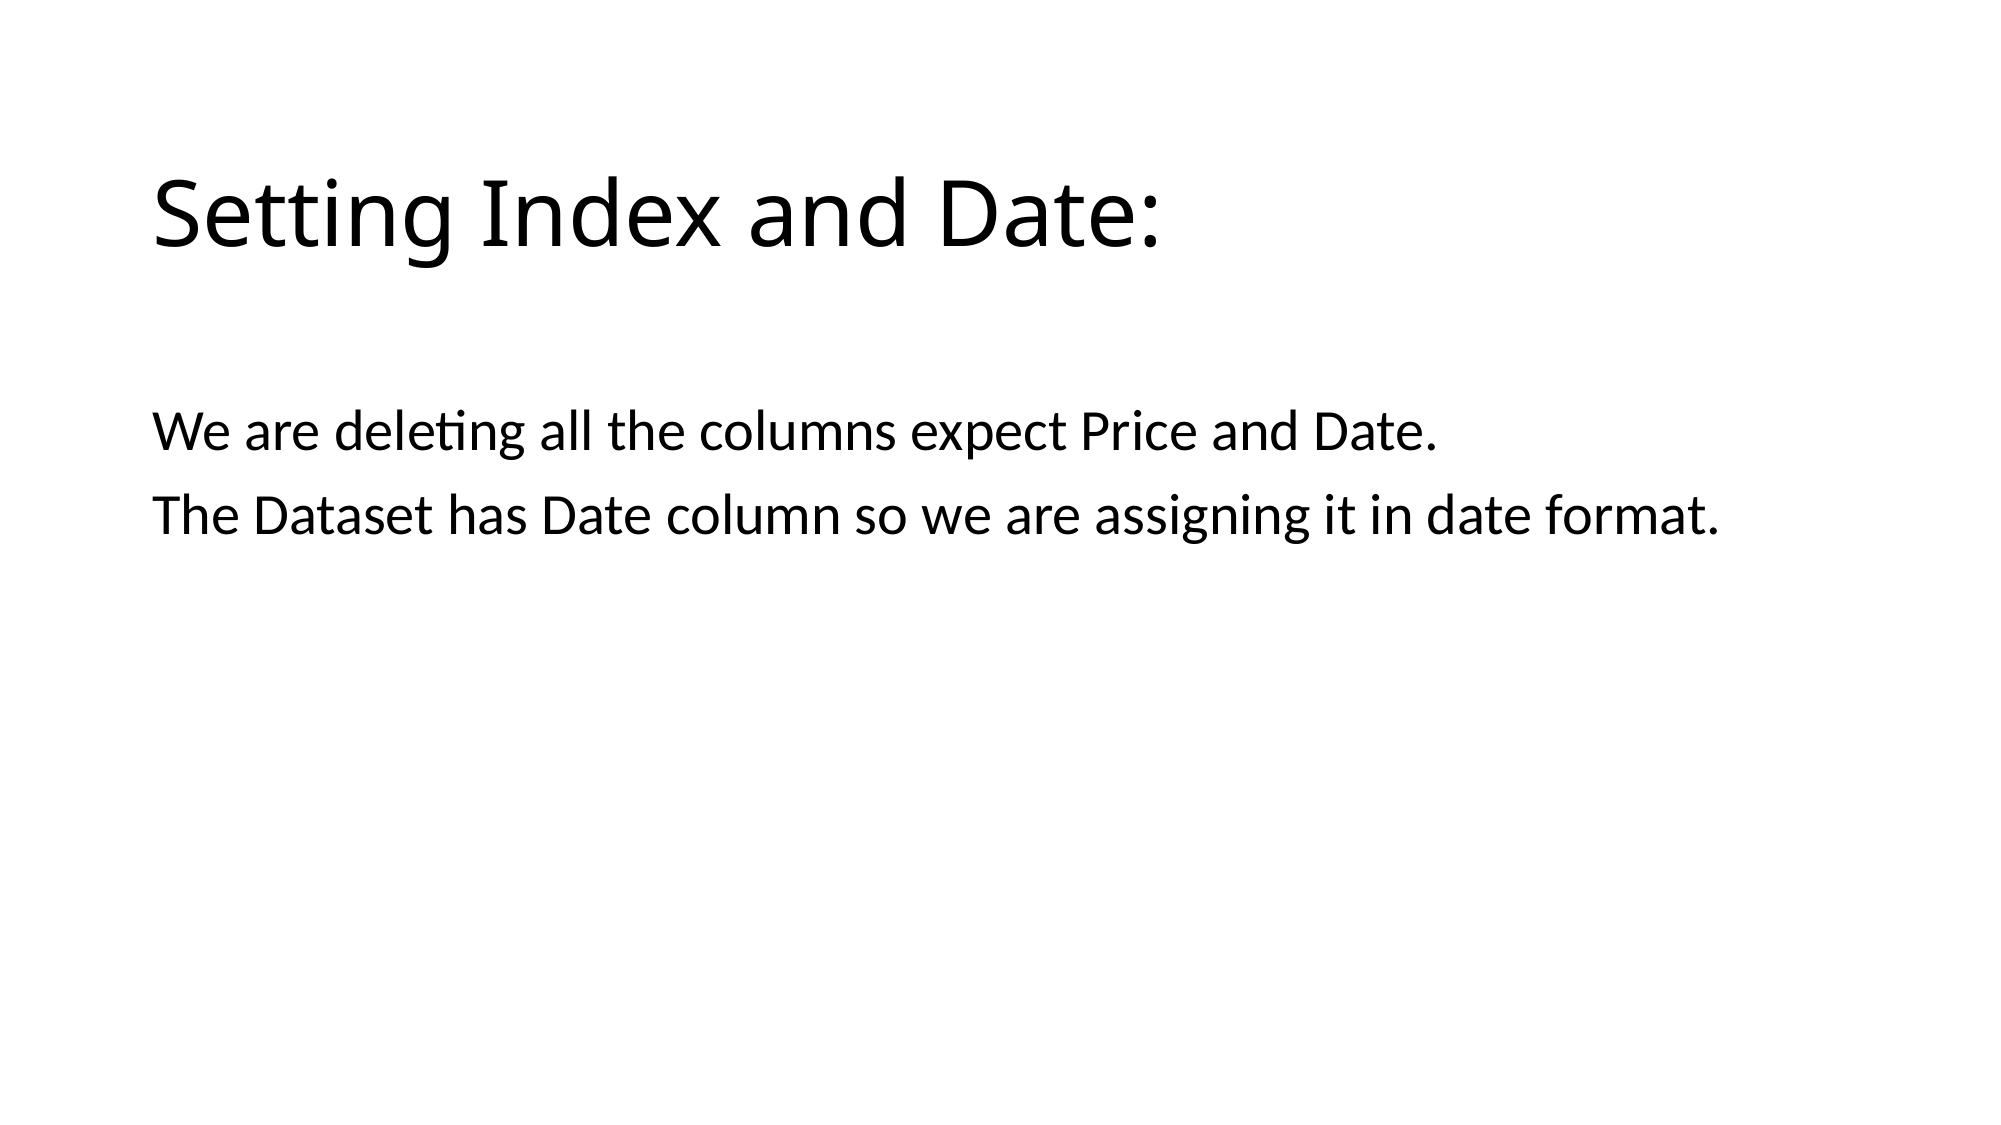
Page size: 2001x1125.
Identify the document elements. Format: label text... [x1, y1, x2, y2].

text_box We are deleting all the columns expect Price and Date. The Dataset has Date column so we are assigning it in date format. [137, 393, 1863, 641]
text_box Setting Index and Date: [137, 108, 1863, 326]
